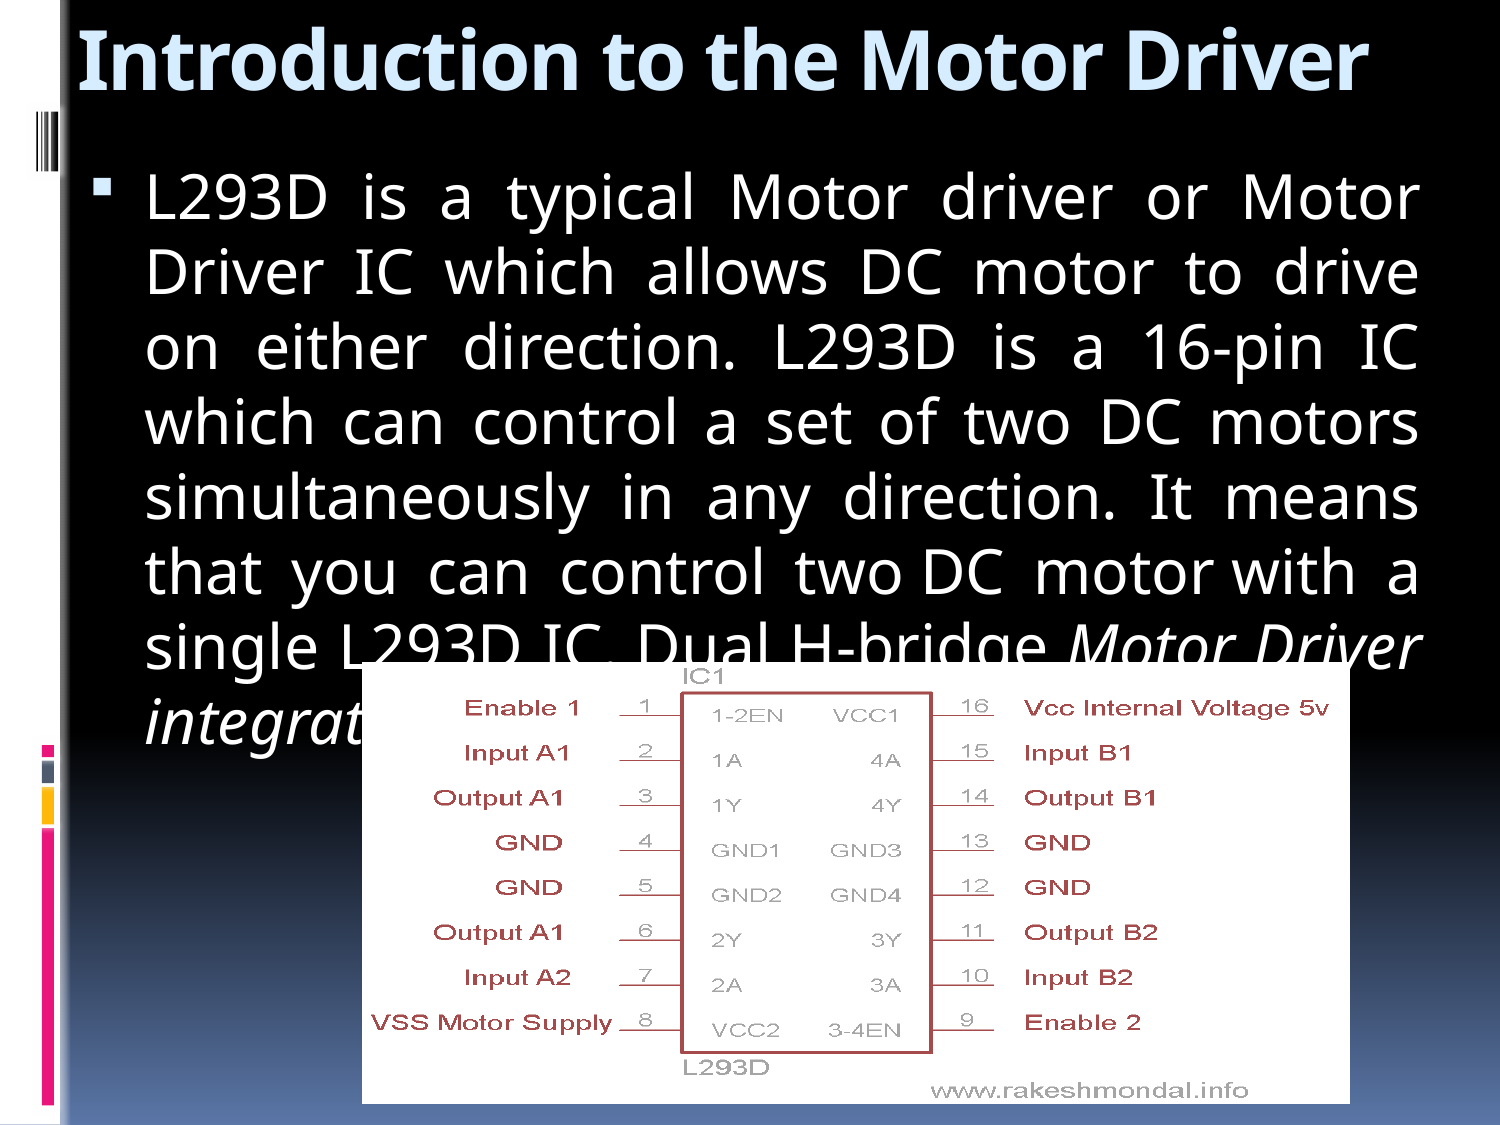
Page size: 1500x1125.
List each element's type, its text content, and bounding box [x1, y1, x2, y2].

picture [361, 661, 1351, 1104]
title Introduction to the Motor Driver [62, 0, 1438, 138]
list L293D is a typical Motor driver or Motor Driver IC which allows DC motor to drive on either direction. L293D is a 16-pin IC which can control a set of two DC motors simultaneously in any direction. It means that you can control two DC motor with a single L293D IC. Dual H-bridge Motor Driver integrated circuit (IC). [62, 149, 1438, 625]
